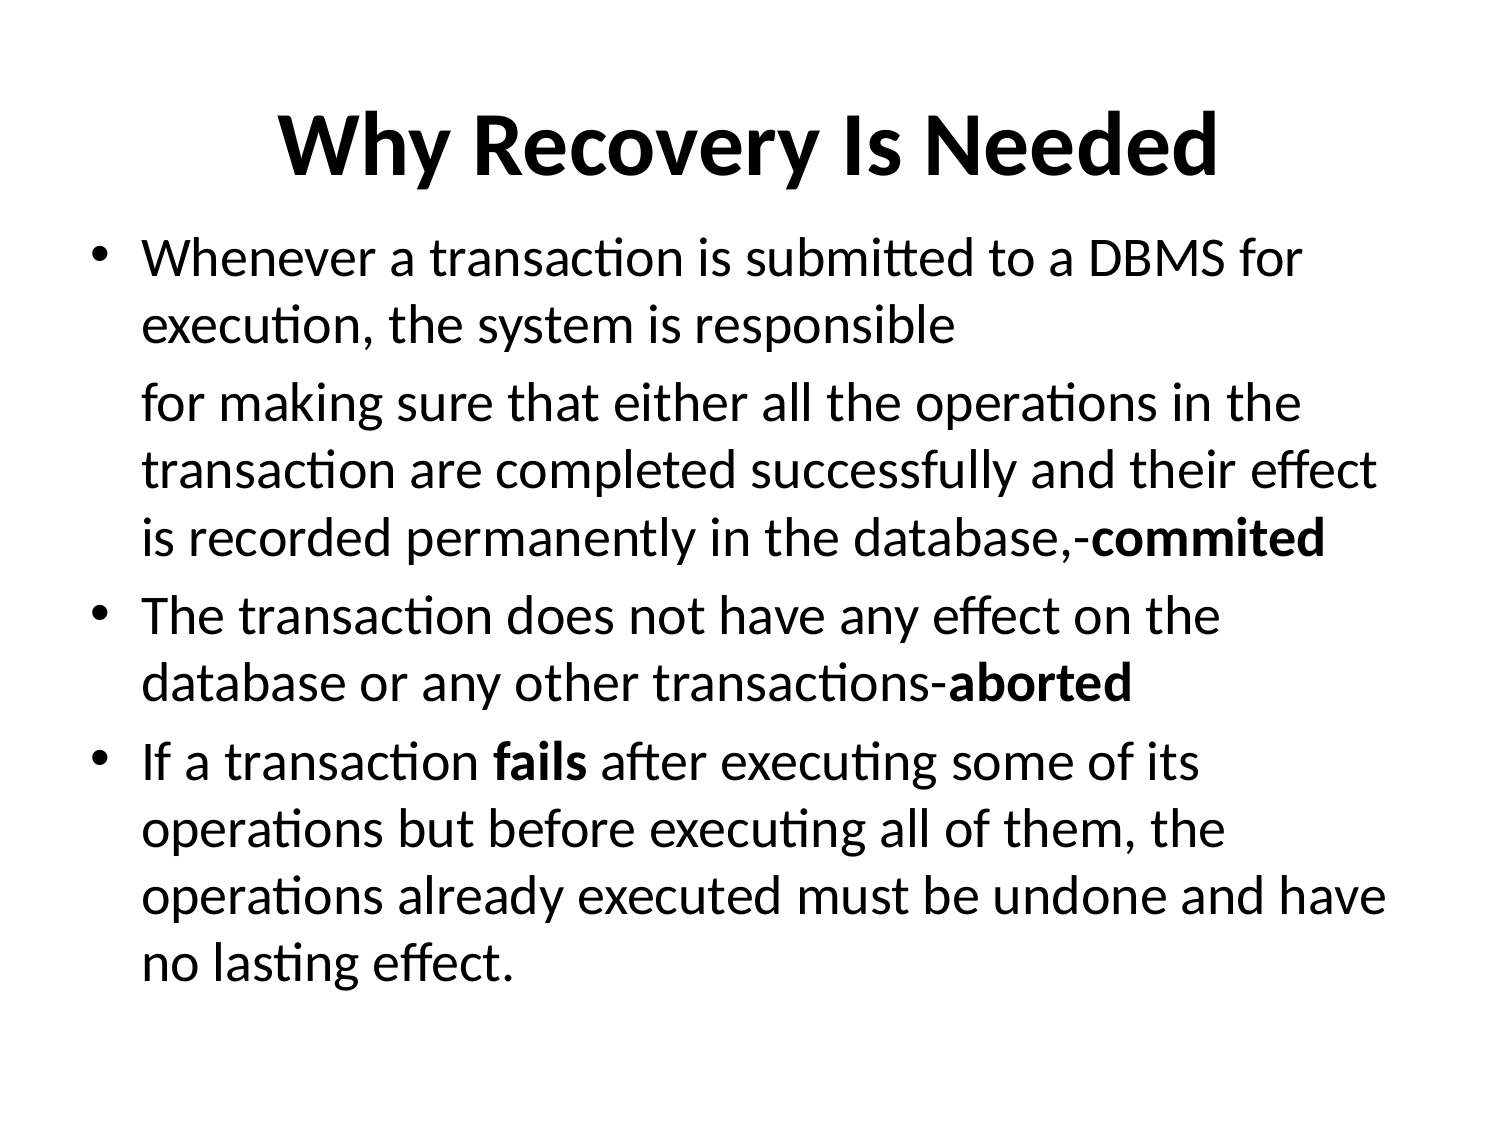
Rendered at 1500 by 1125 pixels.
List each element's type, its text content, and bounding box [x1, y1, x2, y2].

title Why Recovery Is Needed [75, 45, 1425, 212]
list Whenever a transaction is submitted to a DBMS for execution, the system is responsible for making sure that either all the operations in the transaction are completed successfully and their effect is recorded permanently in the database,-commited The transaction does not have any effect on the database or any other transactions-aborted If a transaction fails after executing some of its operations but before executing all of them, the operations already executed must be undone and have no lasting effect. [75, 212, 1425, 1005]
